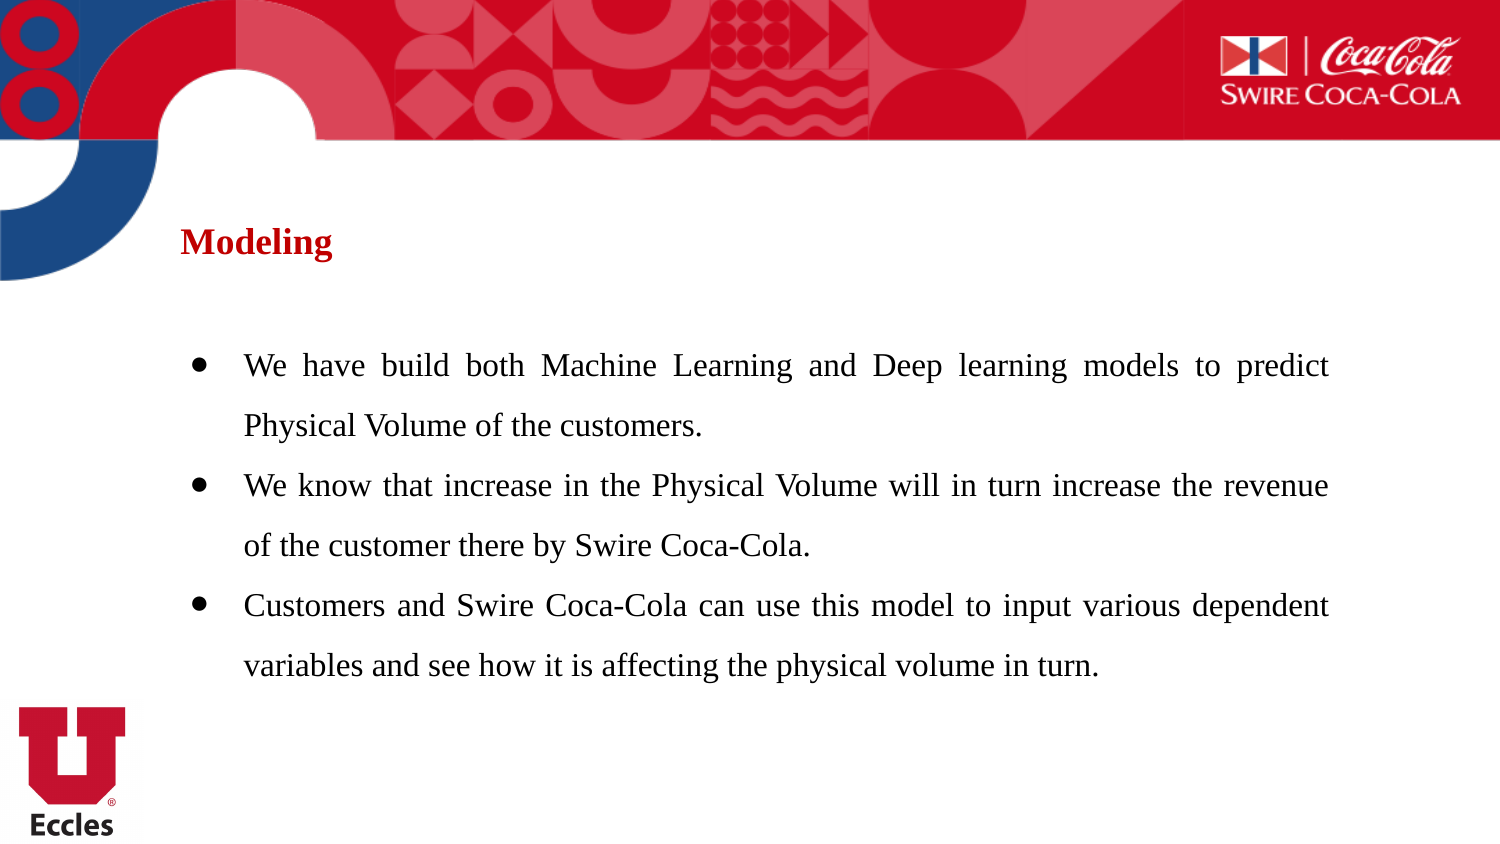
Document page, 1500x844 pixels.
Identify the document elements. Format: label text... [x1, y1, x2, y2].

text_box We have build both Machine Learning and Deep learning models to predict Physical Volume of the customers. We know that increase in the Physical Volume will in turn increase the revenue of the customer there by Swire Coca-Cola. Customers and Swire Coca-Cola can use this model to input various dependent variables and see how it is affecting the physical volume in turn. [157, 317, 1343, 579]
picture [0, 699, 144, 844]
picture [0, 0, 1500, 282]
